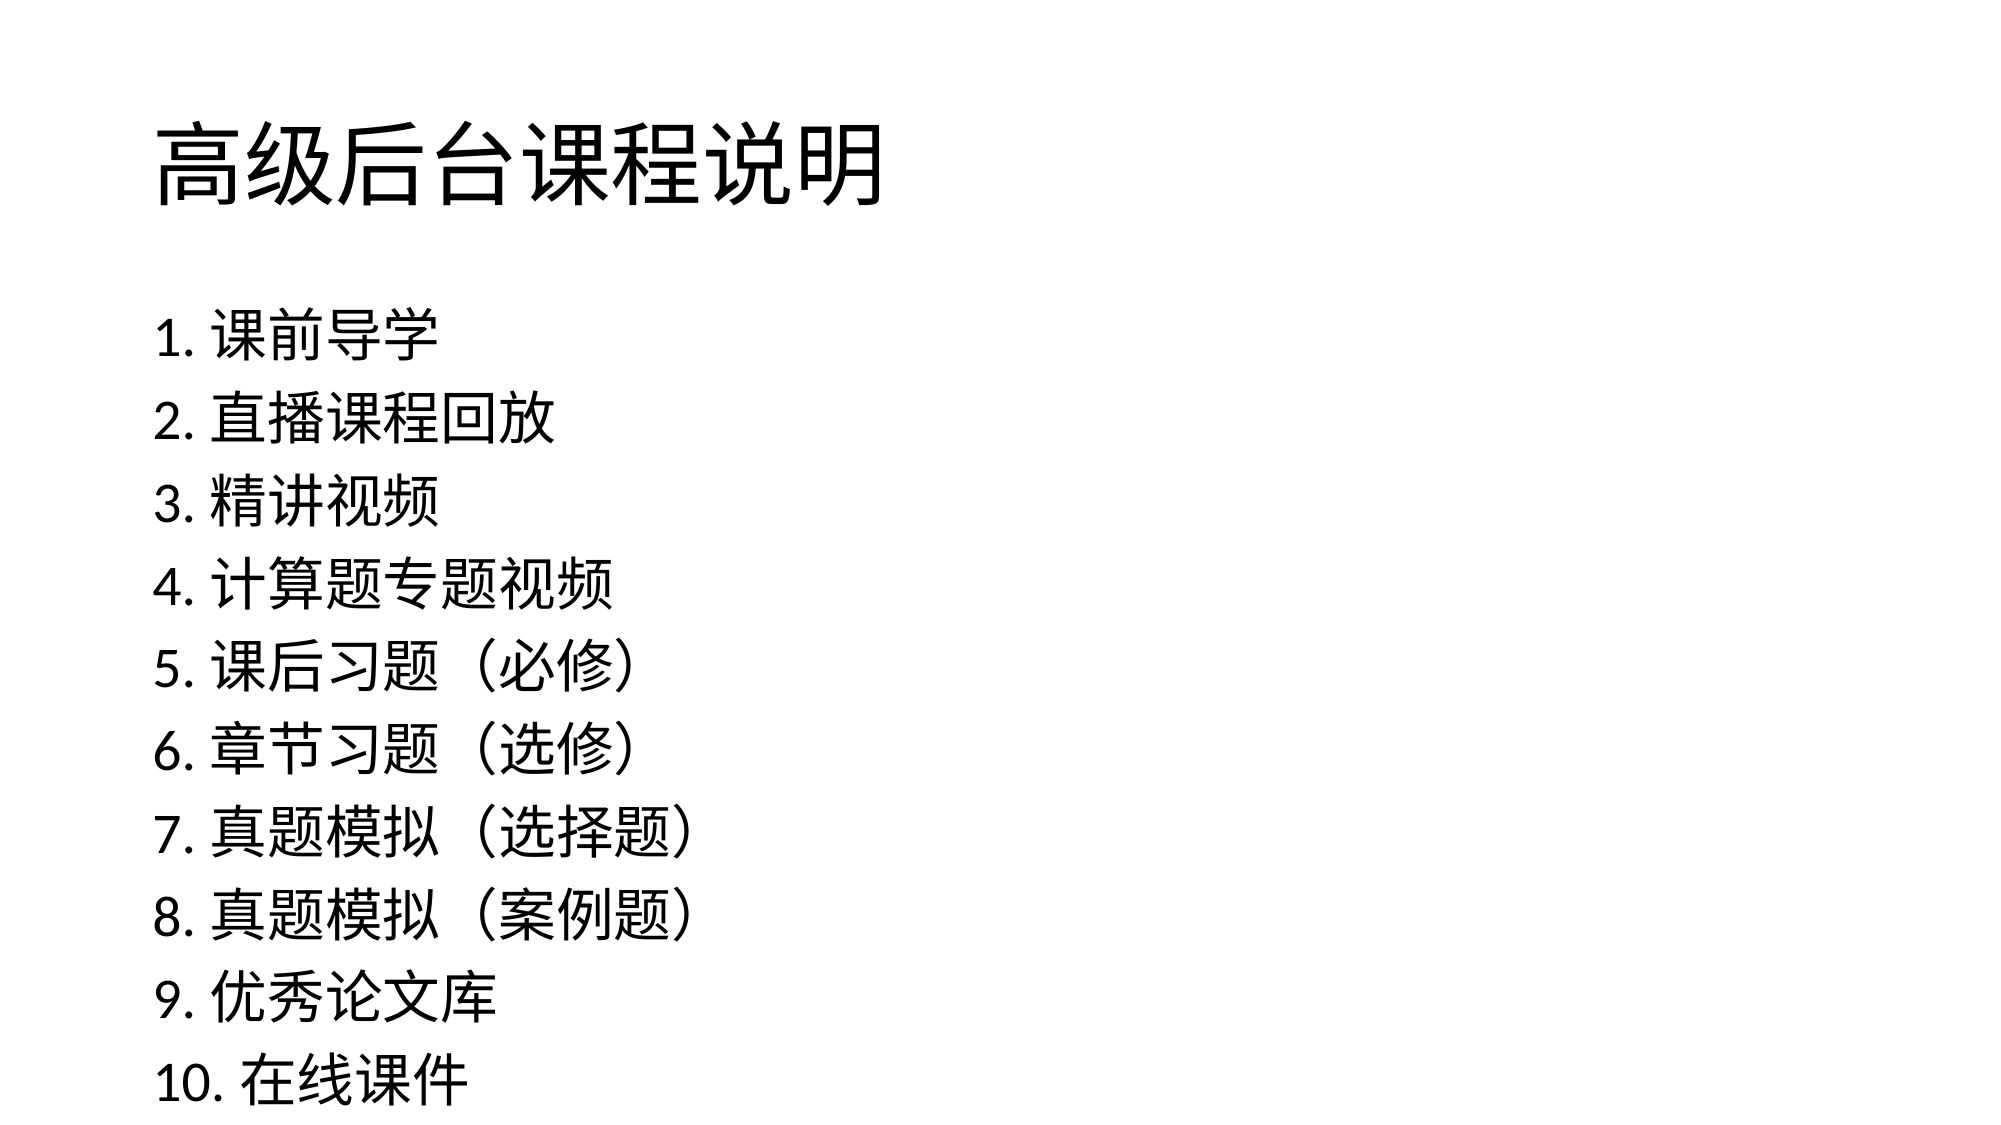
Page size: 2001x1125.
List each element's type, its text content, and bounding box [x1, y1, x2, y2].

title 高级后台课程说明 [137, 59, 1863, 278]
list 1.课前导学 2.直播课程回放 3.精讲视频 4.计算题专题视频 5.课后习题（必修） 6.章节习题（选修） 7.真题模拟（选择题） 8.真题模拟（案例题） 9.优秀论文库 10.在线课件 [137, 299, 1863, 1125]
